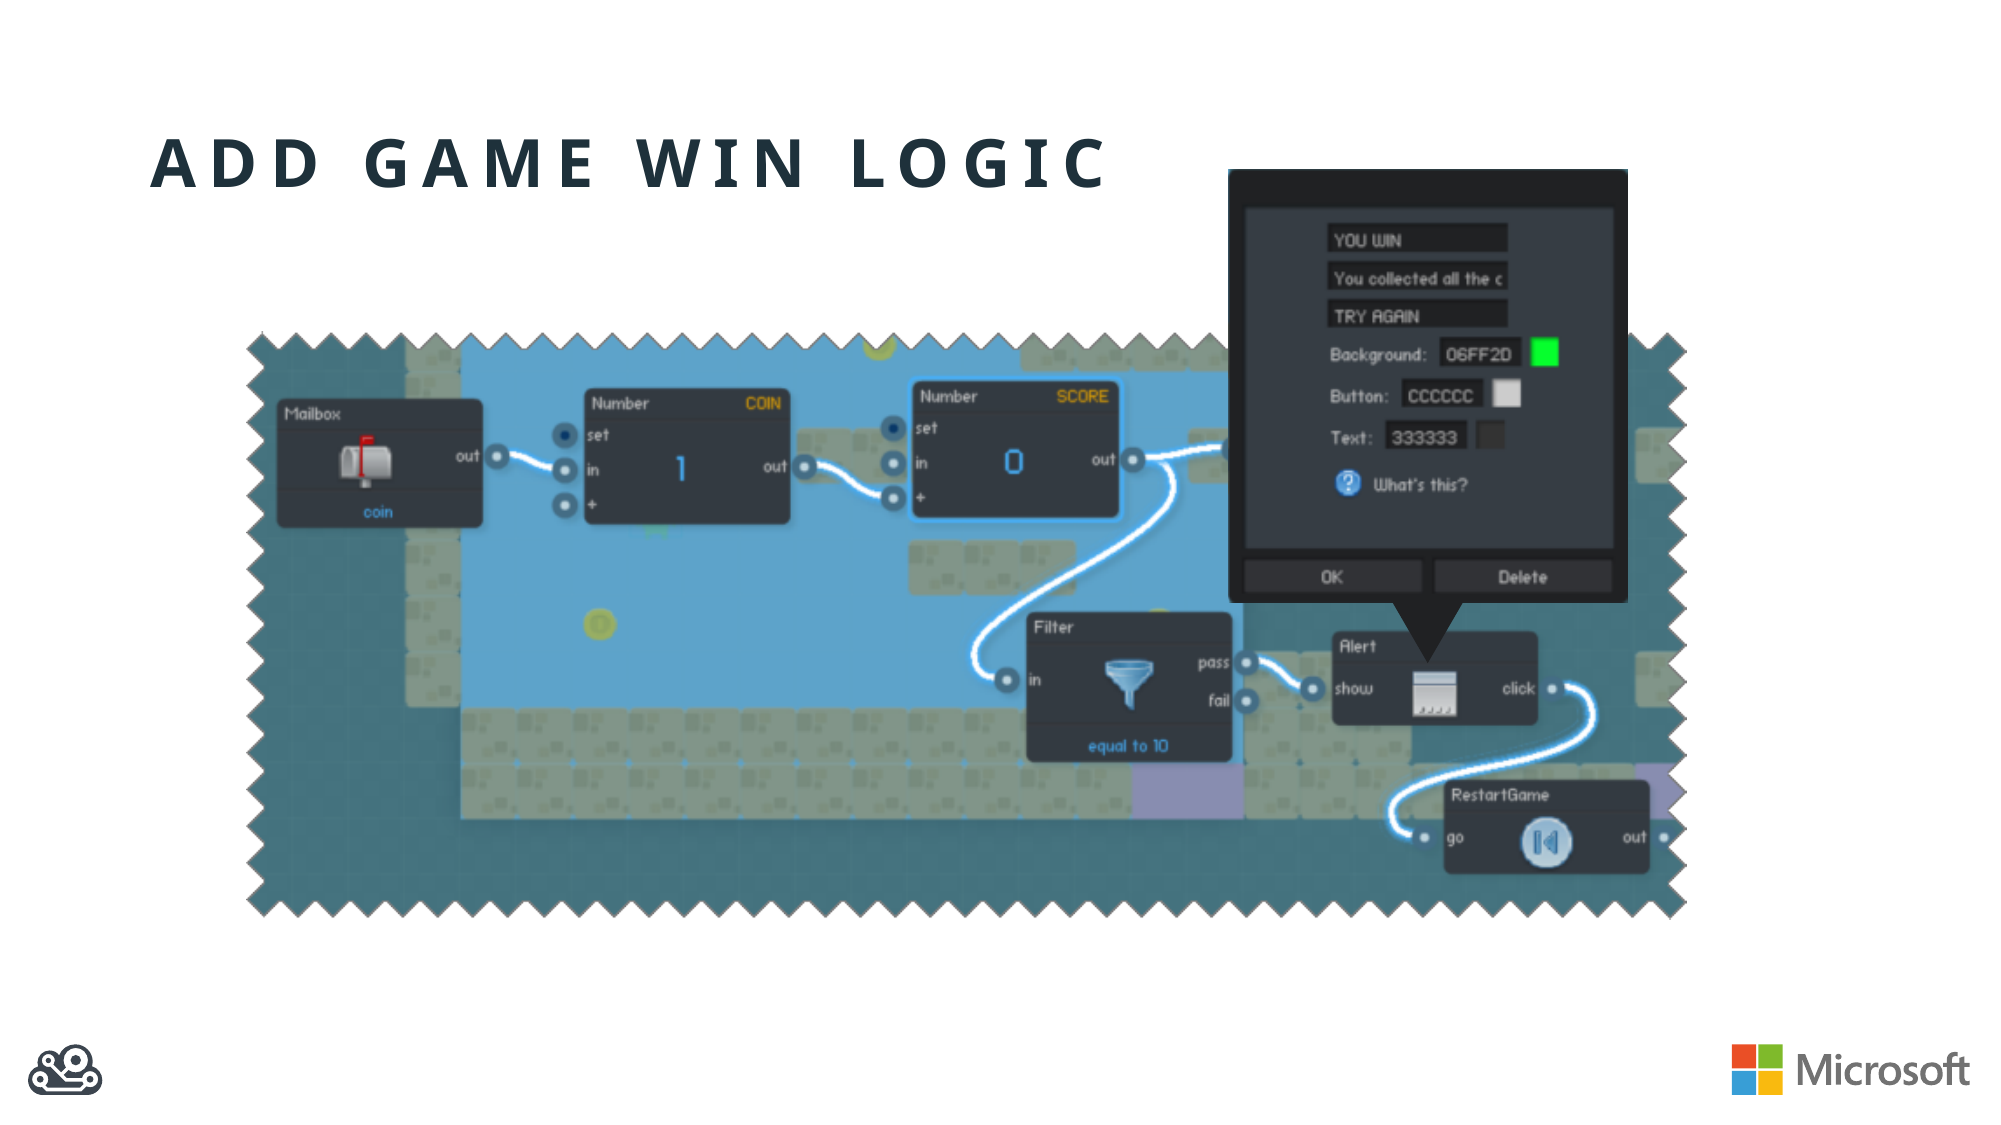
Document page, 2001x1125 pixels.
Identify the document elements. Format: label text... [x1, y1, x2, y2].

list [245, 330, 1687, 920]
picture [1228, 168, 1628, 603]
title Add game win logic [135, 57, 1860, 275]
